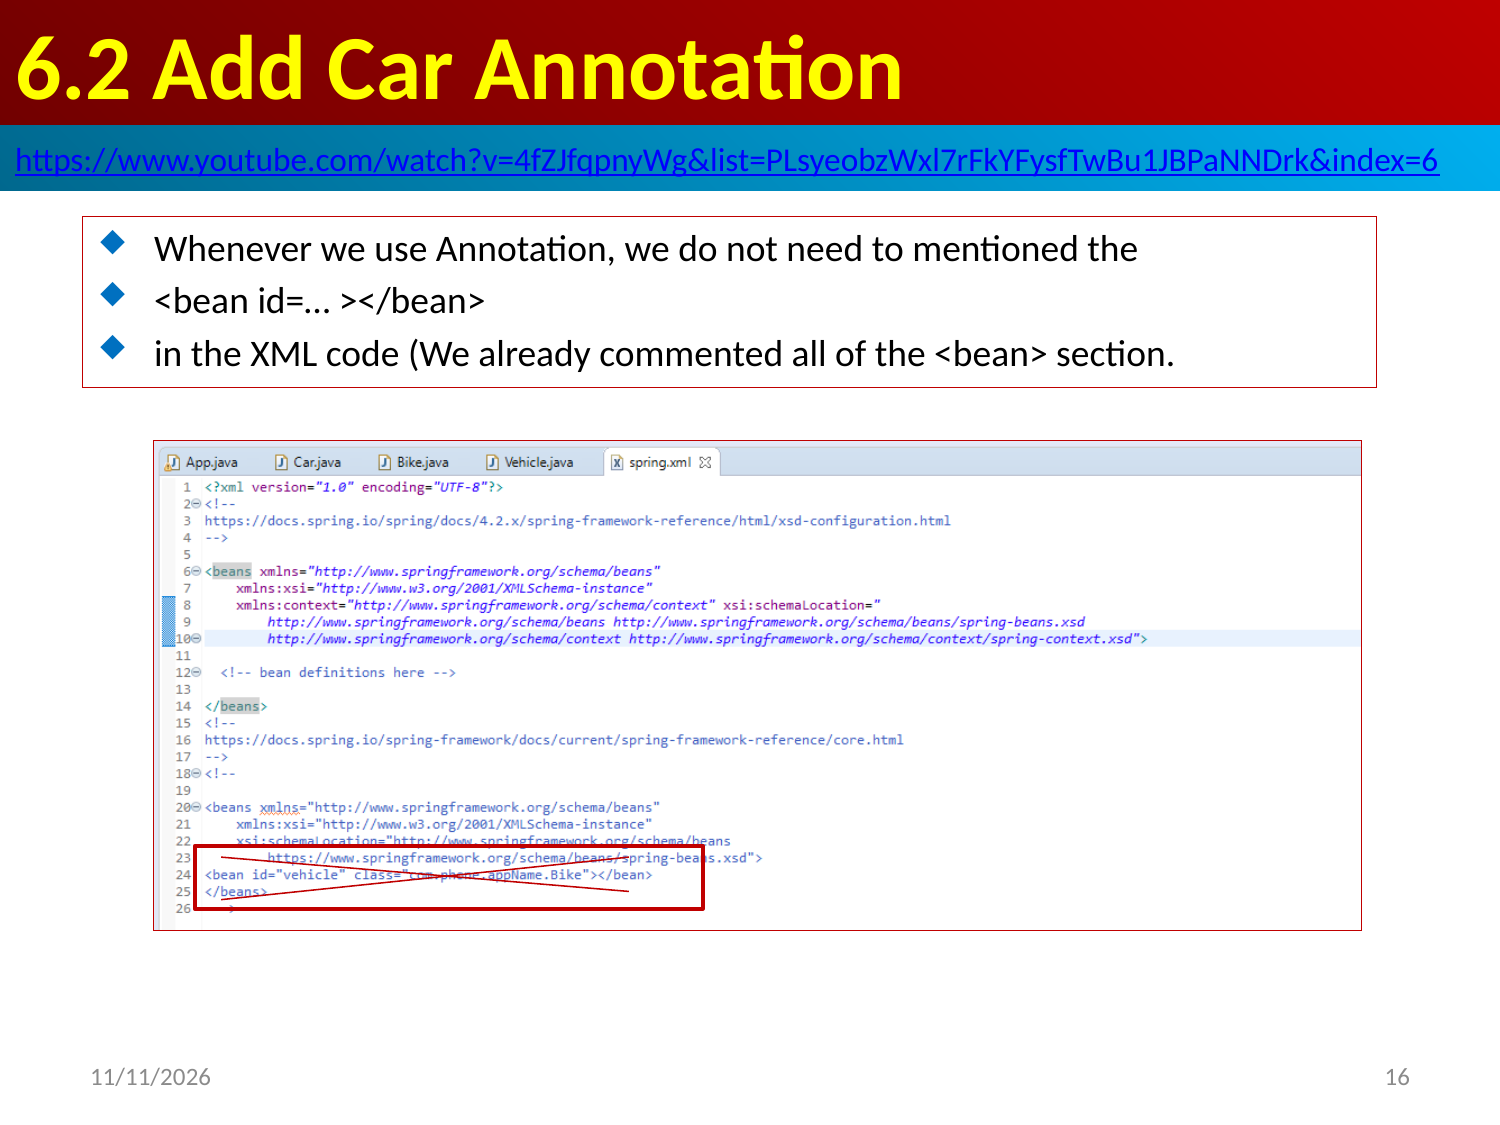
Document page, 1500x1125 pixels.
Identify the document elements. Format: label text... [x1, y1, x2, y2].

text_box https://www.youtube.com/watch?v=4fZJfqpnyWg&list=PLsyeobzWxl7rFkYFysfTwBu1JBPaNNDrk&index=6 [0, 125, 1500, 191]
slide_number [75, 1042, 425, 1109]
slide_number 16 [1074, 1042, 1425, 1109]
picture [153, 439, 1362, 931]
title 6.2 Add Car Annotation [0, 0, 1500, 125]
subtitle Whenever we use Annotation, we do not need to mentioned the <bean id=… ></bean> in the XML code (We already commented all of the <bean> section. [82, 216, 1377, 388]
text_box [220, 856, 630, 900]
